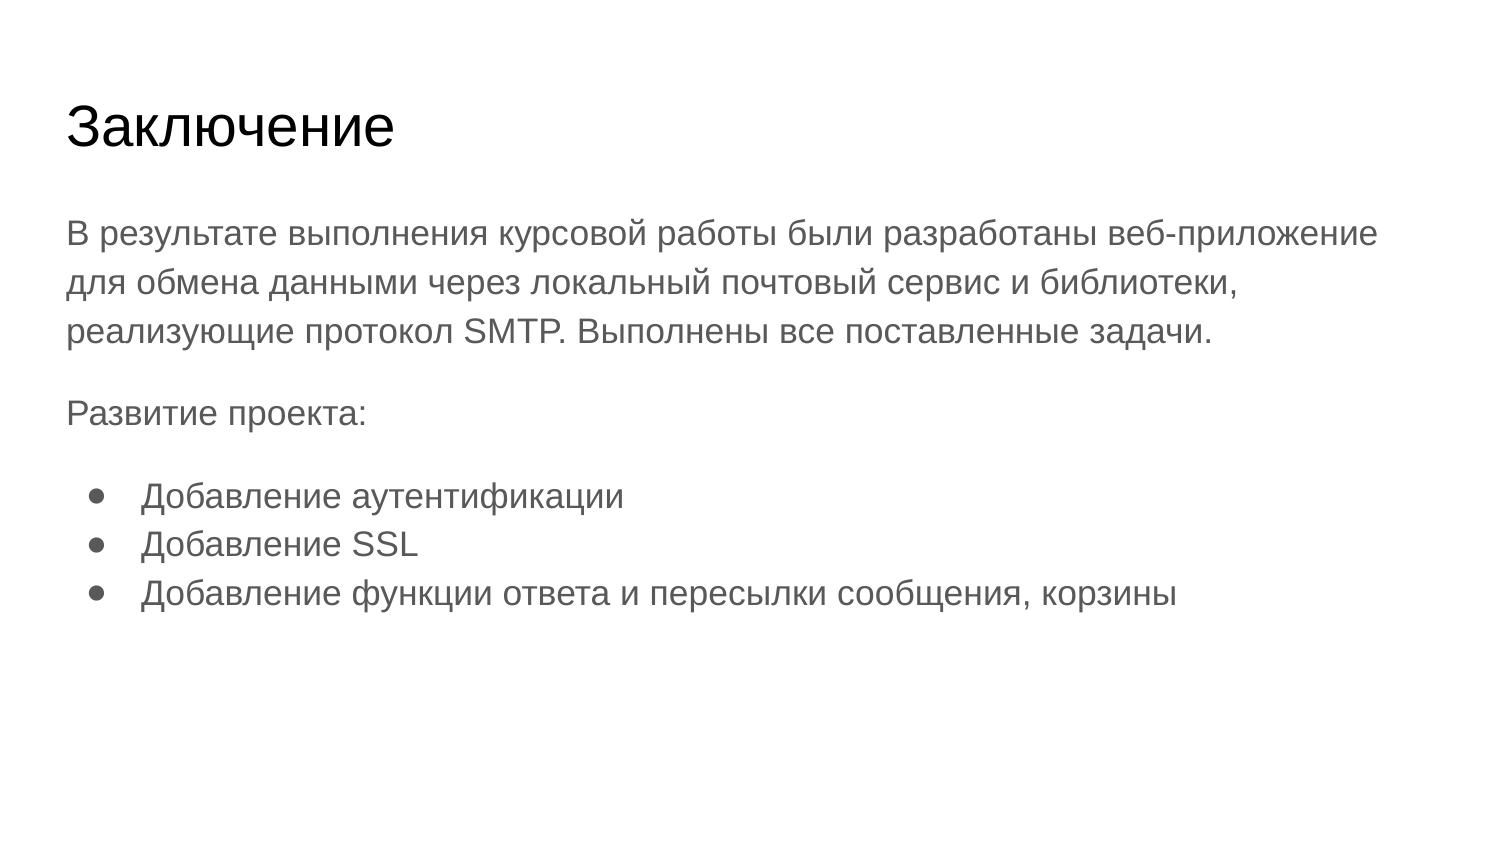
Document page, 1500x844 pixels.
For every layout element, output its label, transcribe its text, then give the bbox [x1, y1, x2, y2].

title Заключение [51, 72, 1449, 167]
list В результате выполнения курсовой работы были разработаны веб-приложение для обмена данными через локальный почтовый сервис и библиотеки, реализующие протокол SMTP. Выполнены все поставленные задачи. Развитие проекта: Добавление аутентификации Добавление SSL Добавление функции ответа и пересылки сообщения, корзины [51, 189, 1449, 750]
